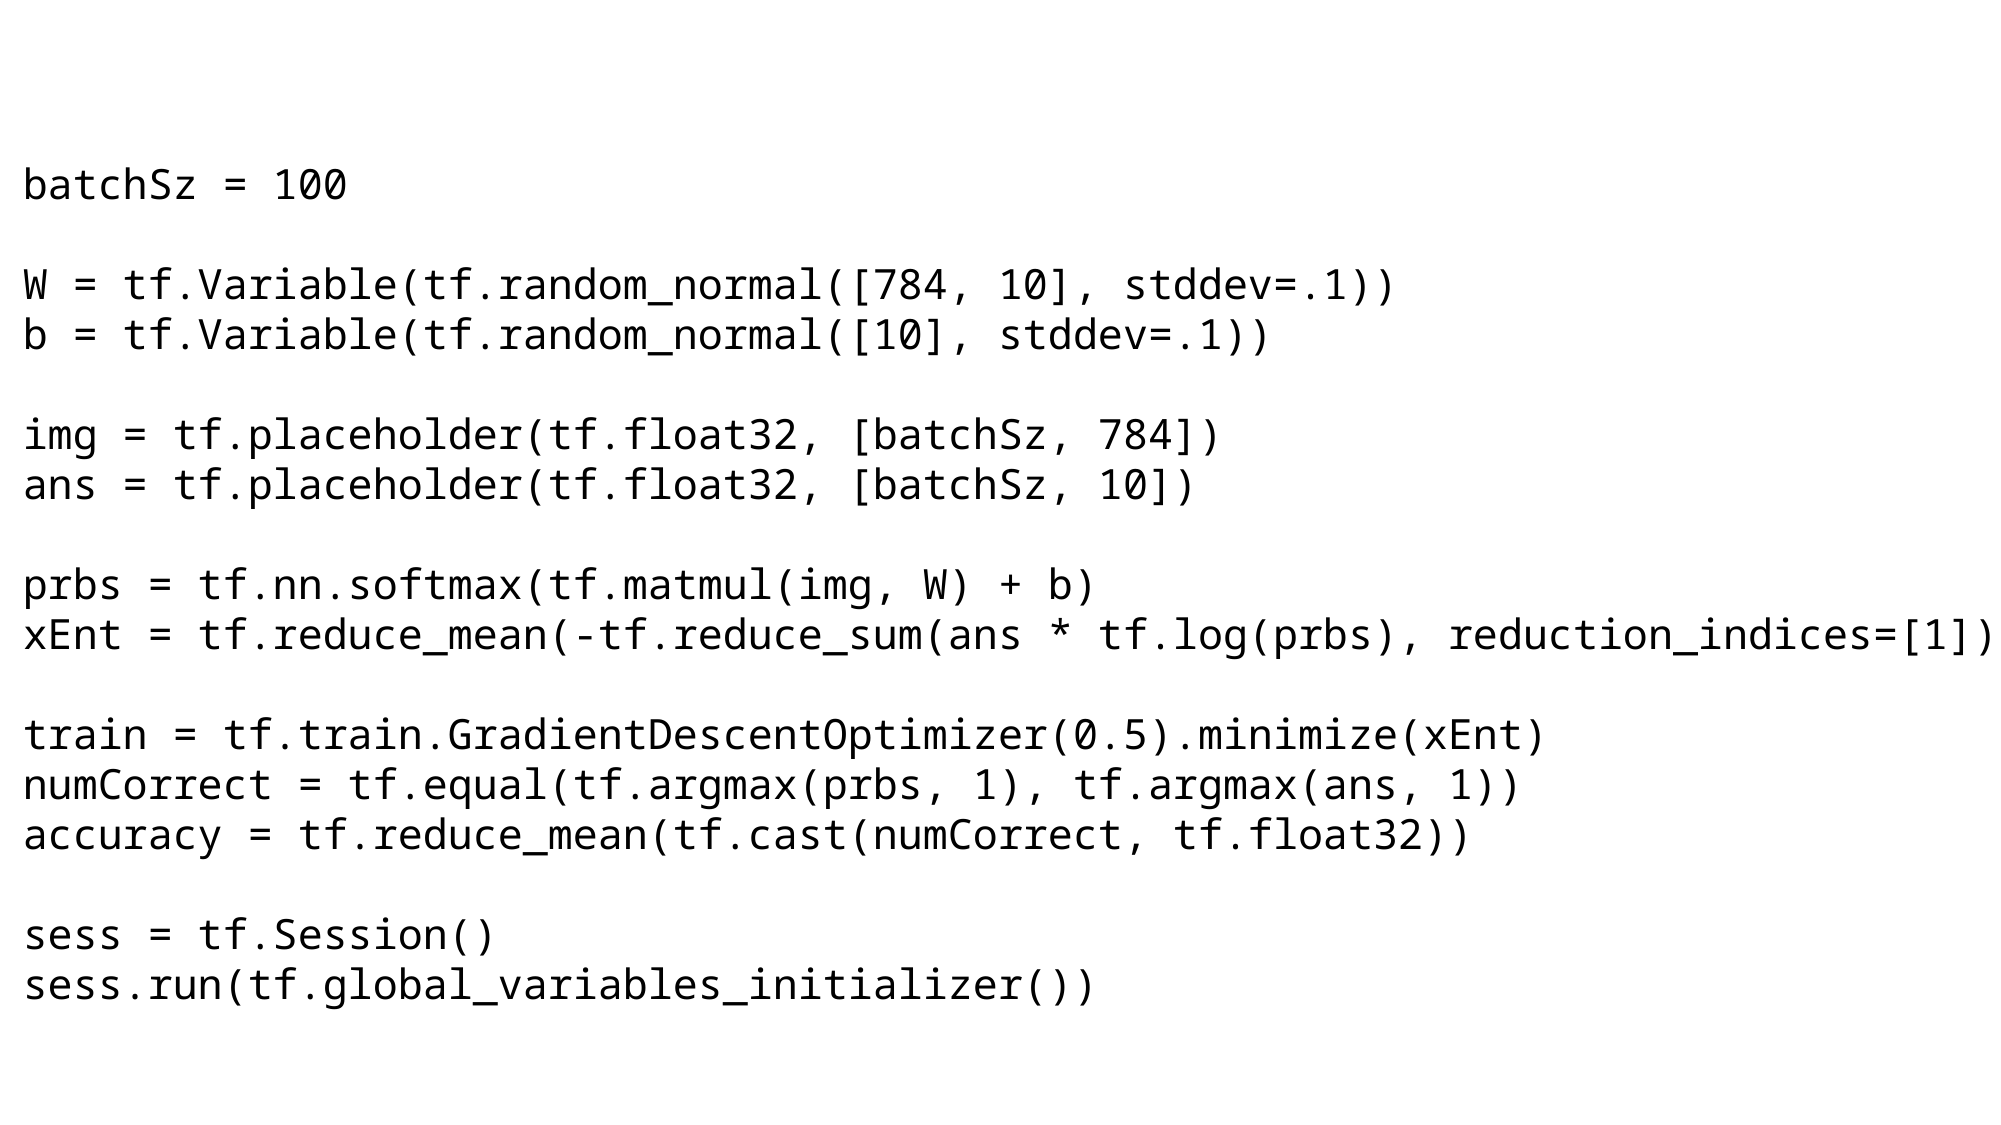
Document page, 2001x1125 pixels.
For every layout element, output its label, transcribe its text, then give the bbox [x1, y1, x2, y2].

text_box batchSz = 100 W = tf.Variable(tf.random_normal([784, 10], stddev=.1)) b = tf.Variable(tf.random_normal([10], stddev=.1)) img = tf.placeholder(tf.float32, [batchSz, 784]) ans = tf.placeholder(tf.float32, [batchSz, 10]) prbs = tf.nn.softmax(tf.matmul(img, W) + b) xEnt = tf.reduce_mean(-tf.reduce_sum(ans * tf.log(prbs), reduction_indices=[1])) train = tf.train.GradientDescentOptimizer(0.5).minimize(xEnt) numCorrect = tf.equal(tf.argmax(prbs, 1), tf.argmax(ans, 1)) accuracy = tf.reduce_mean(tf.cast(numCorrect, tf.float32)) sess = tf.Session() sess.run(tf.global_variables_initializer()) [8, 149, 2000, 1016]
